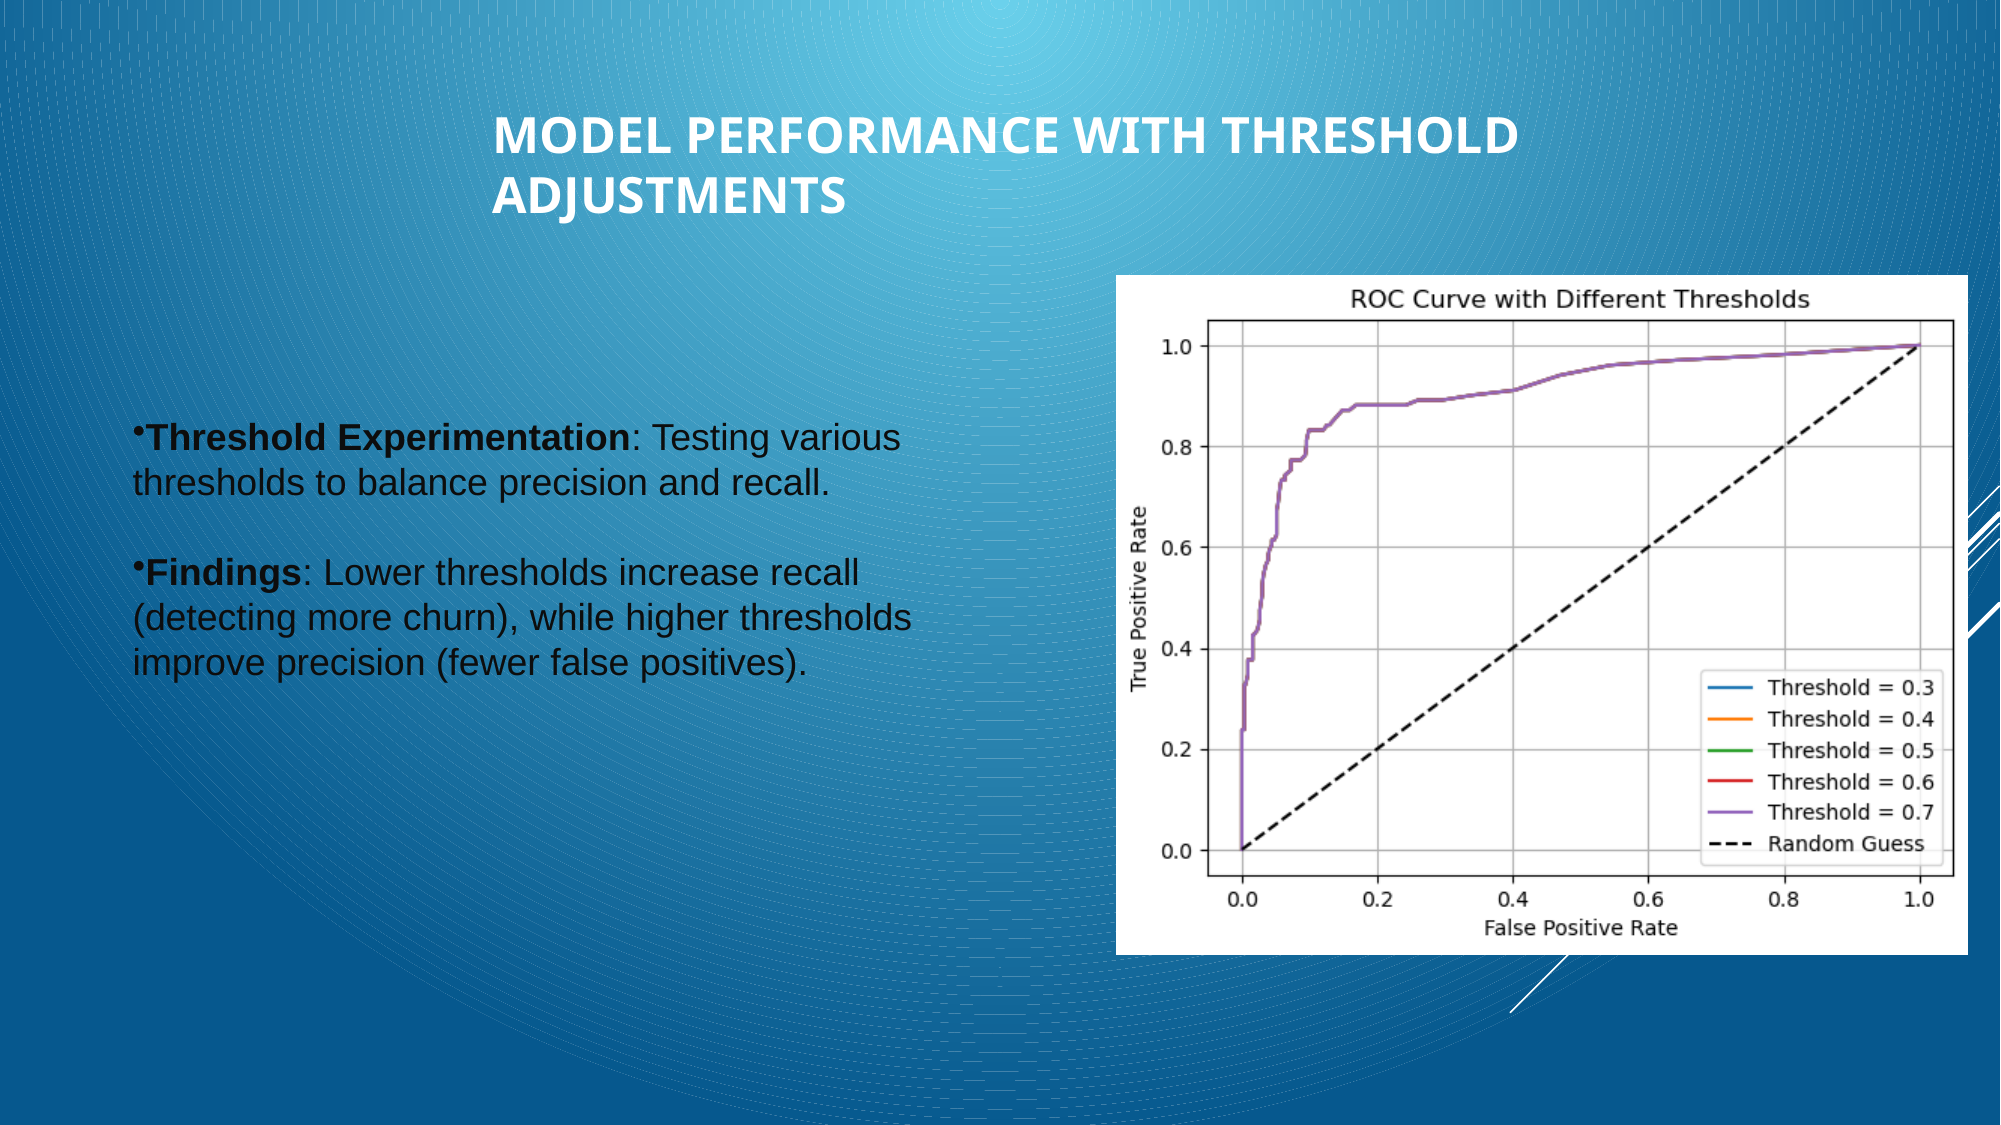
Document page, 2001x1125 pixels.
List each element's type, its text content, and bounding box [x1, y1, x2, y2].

title Model Performance with Threshold Adjustments [477, 6, 1822, 232]
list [1116, 275, 1968, 956]
list Threshold Experimentation: Testing various thresholds to balance precision and recall. Findings: Lower thresholds increase recall (detecting more churn), while higher thresholds improve precision (fewer false positives). [117, 222, 1000, 875]
